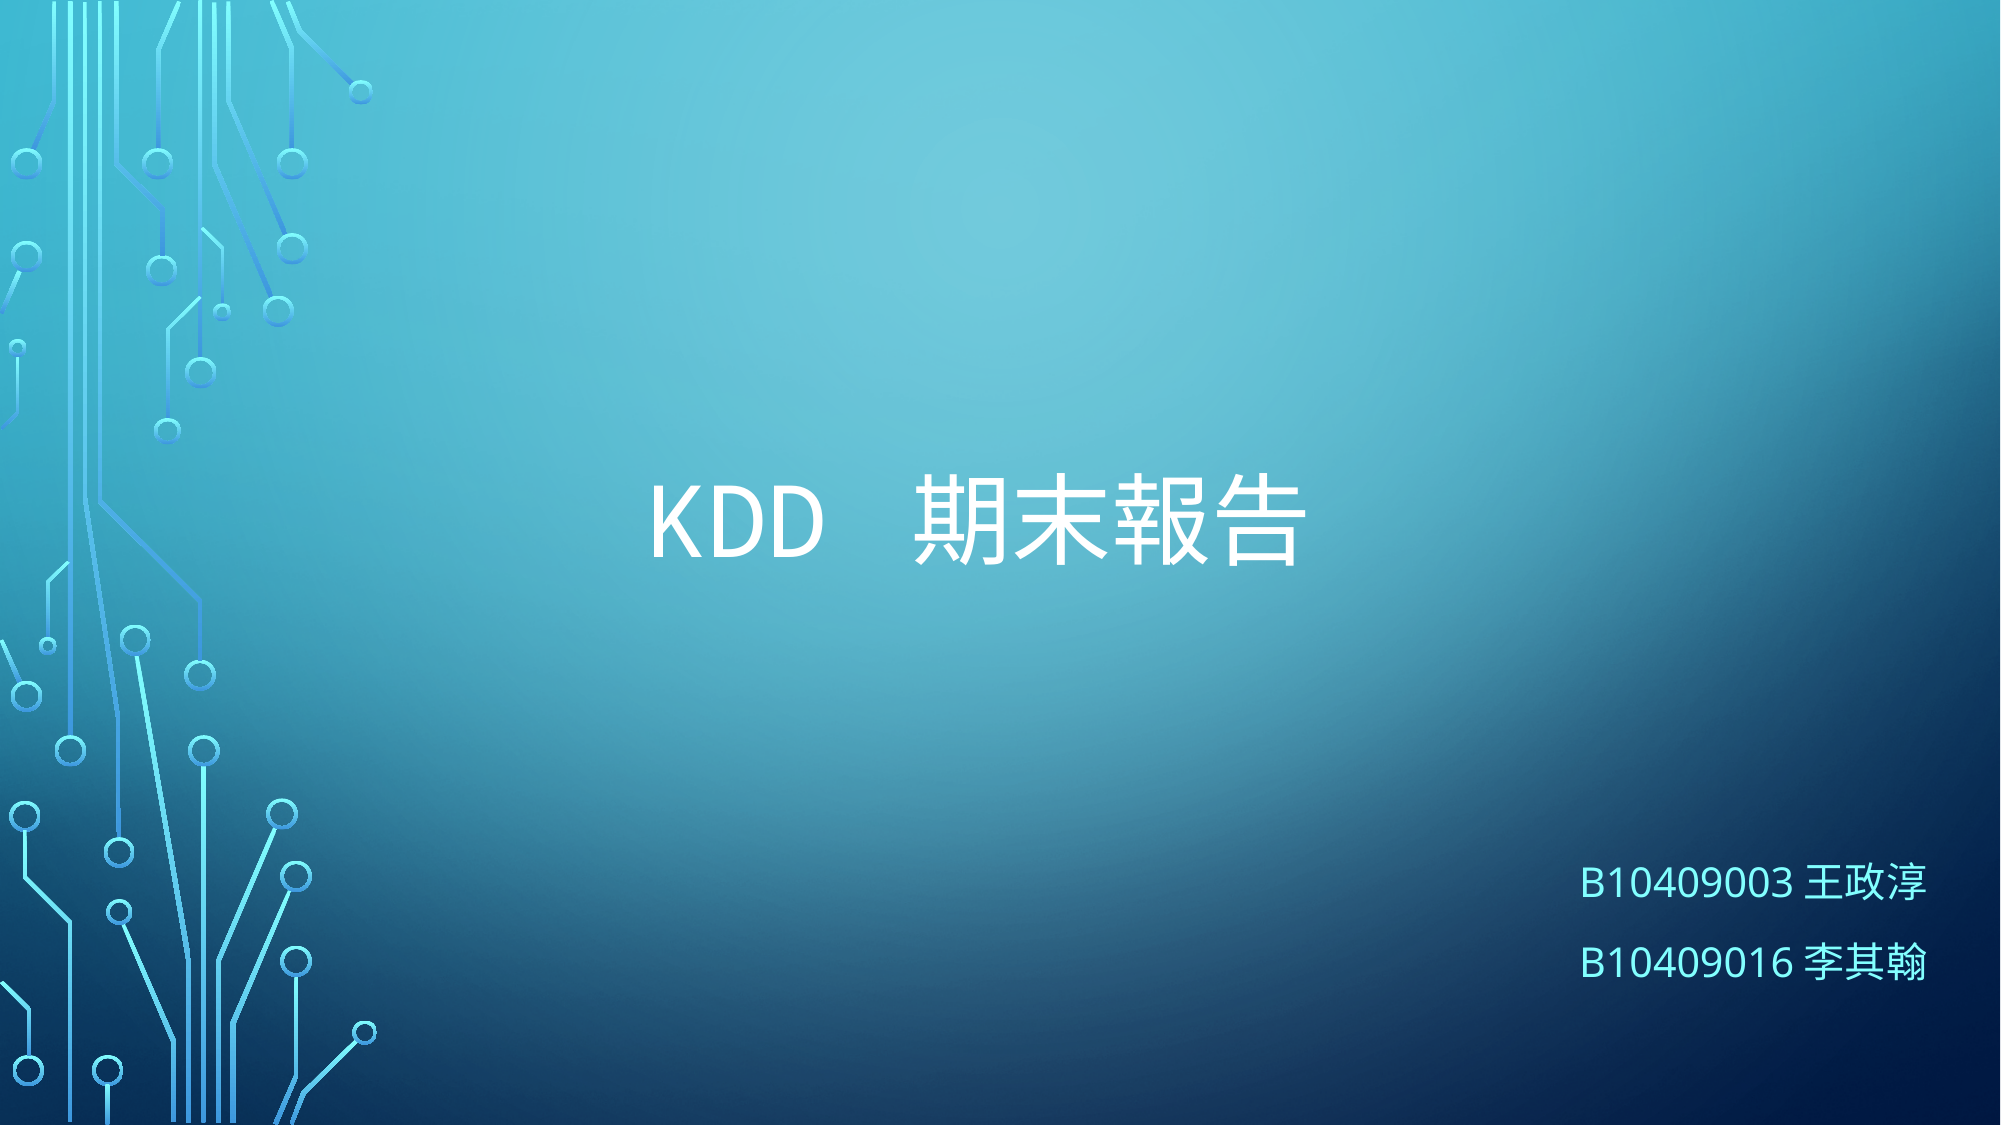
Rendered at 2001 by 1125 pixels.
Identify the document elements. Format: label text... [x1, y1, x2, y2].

title KDD 期末報告 [632, 315, 2000, 708]
subtitle B10409003王政淳 B10409016李其翰 [1564, 838, 1947, 1111]
